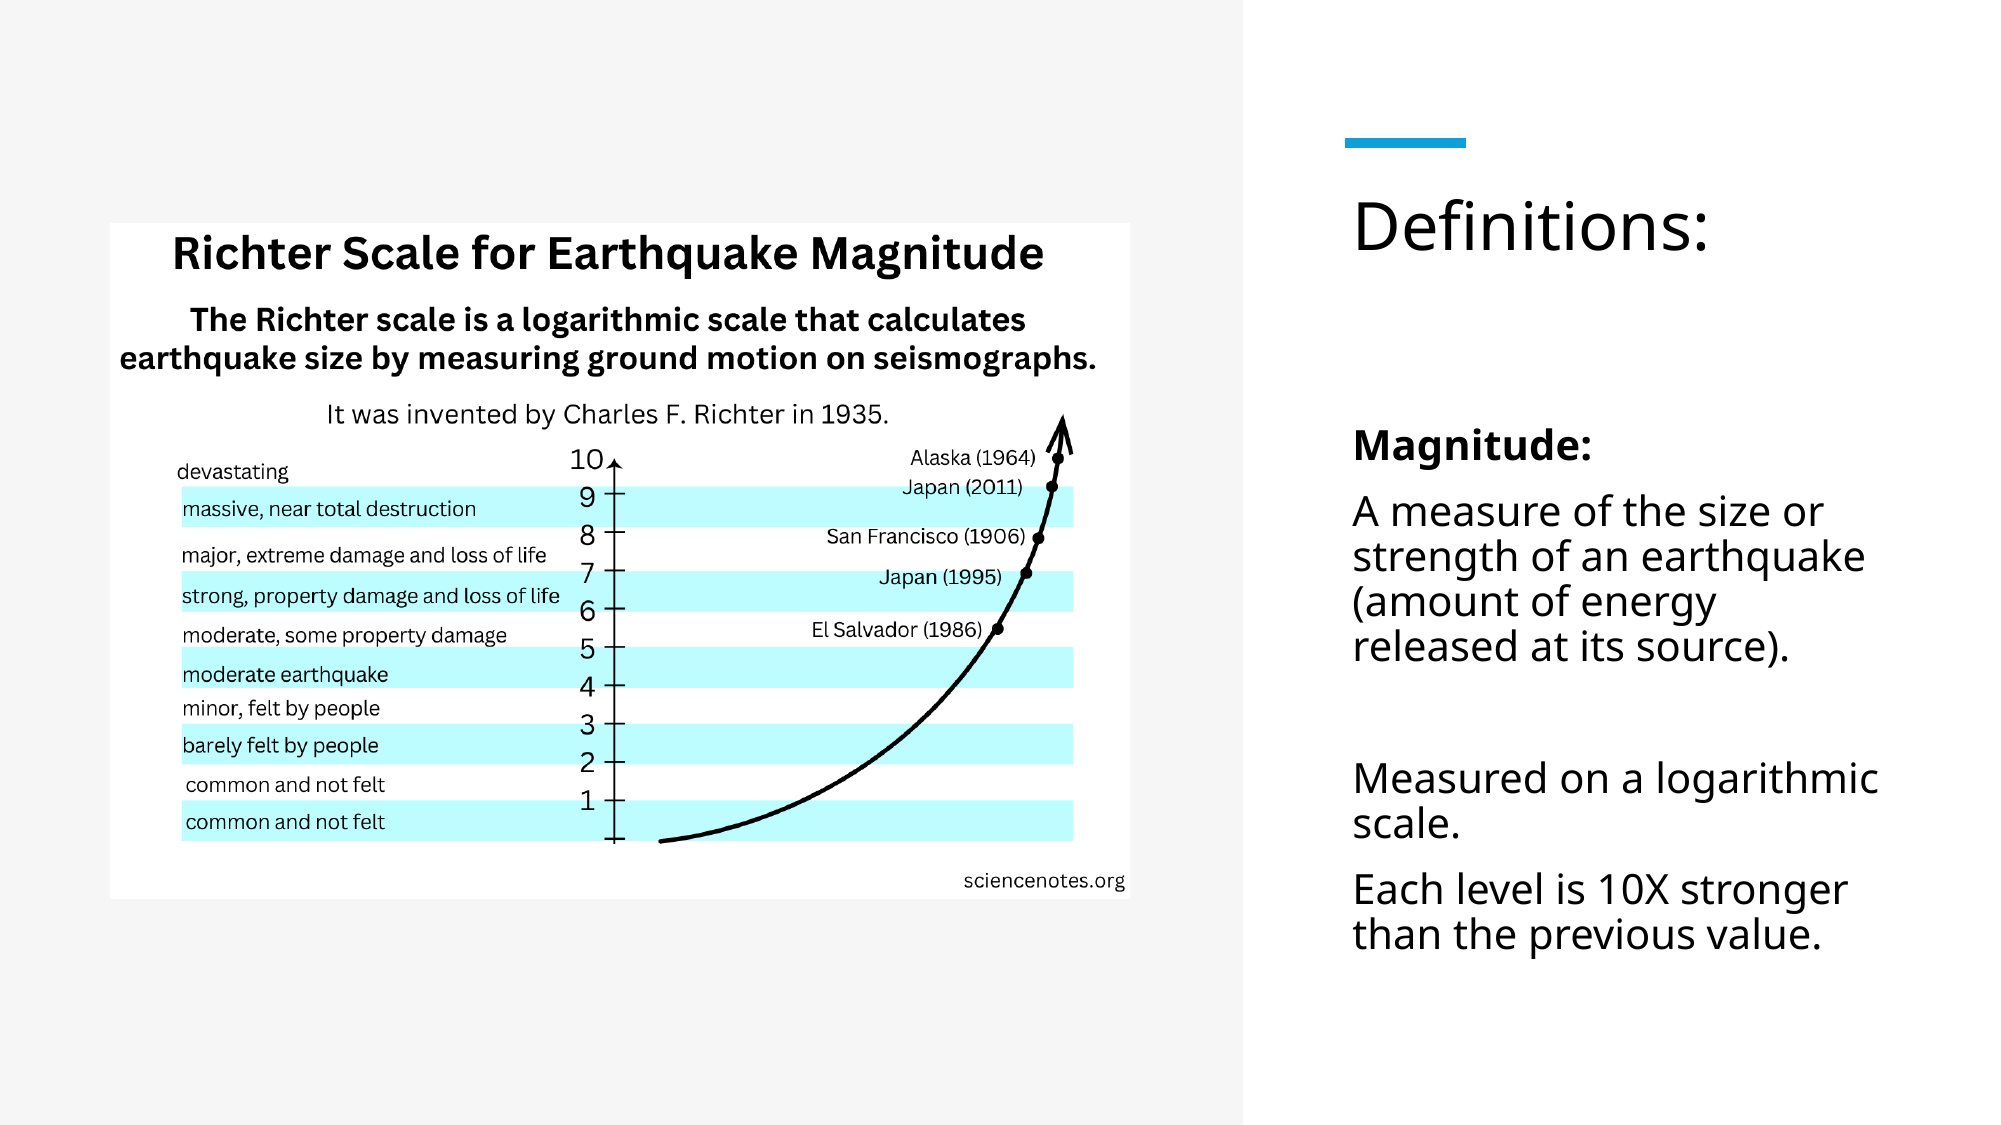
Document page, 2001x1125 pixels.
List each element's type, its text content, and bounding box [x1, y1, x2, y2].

text_box [0, 0, 1244, 1125]
list Magnitude: A measure of the size or strength of an earthquake (amount of energy released at its source). Measured on a logarithmic scale. Each level is 10X stronger than the previous value. [1337, 417, 1901, 1008]
picture [109, 223, 1131, 903]
title Definitions: [1337, 185, 1901, 417]
